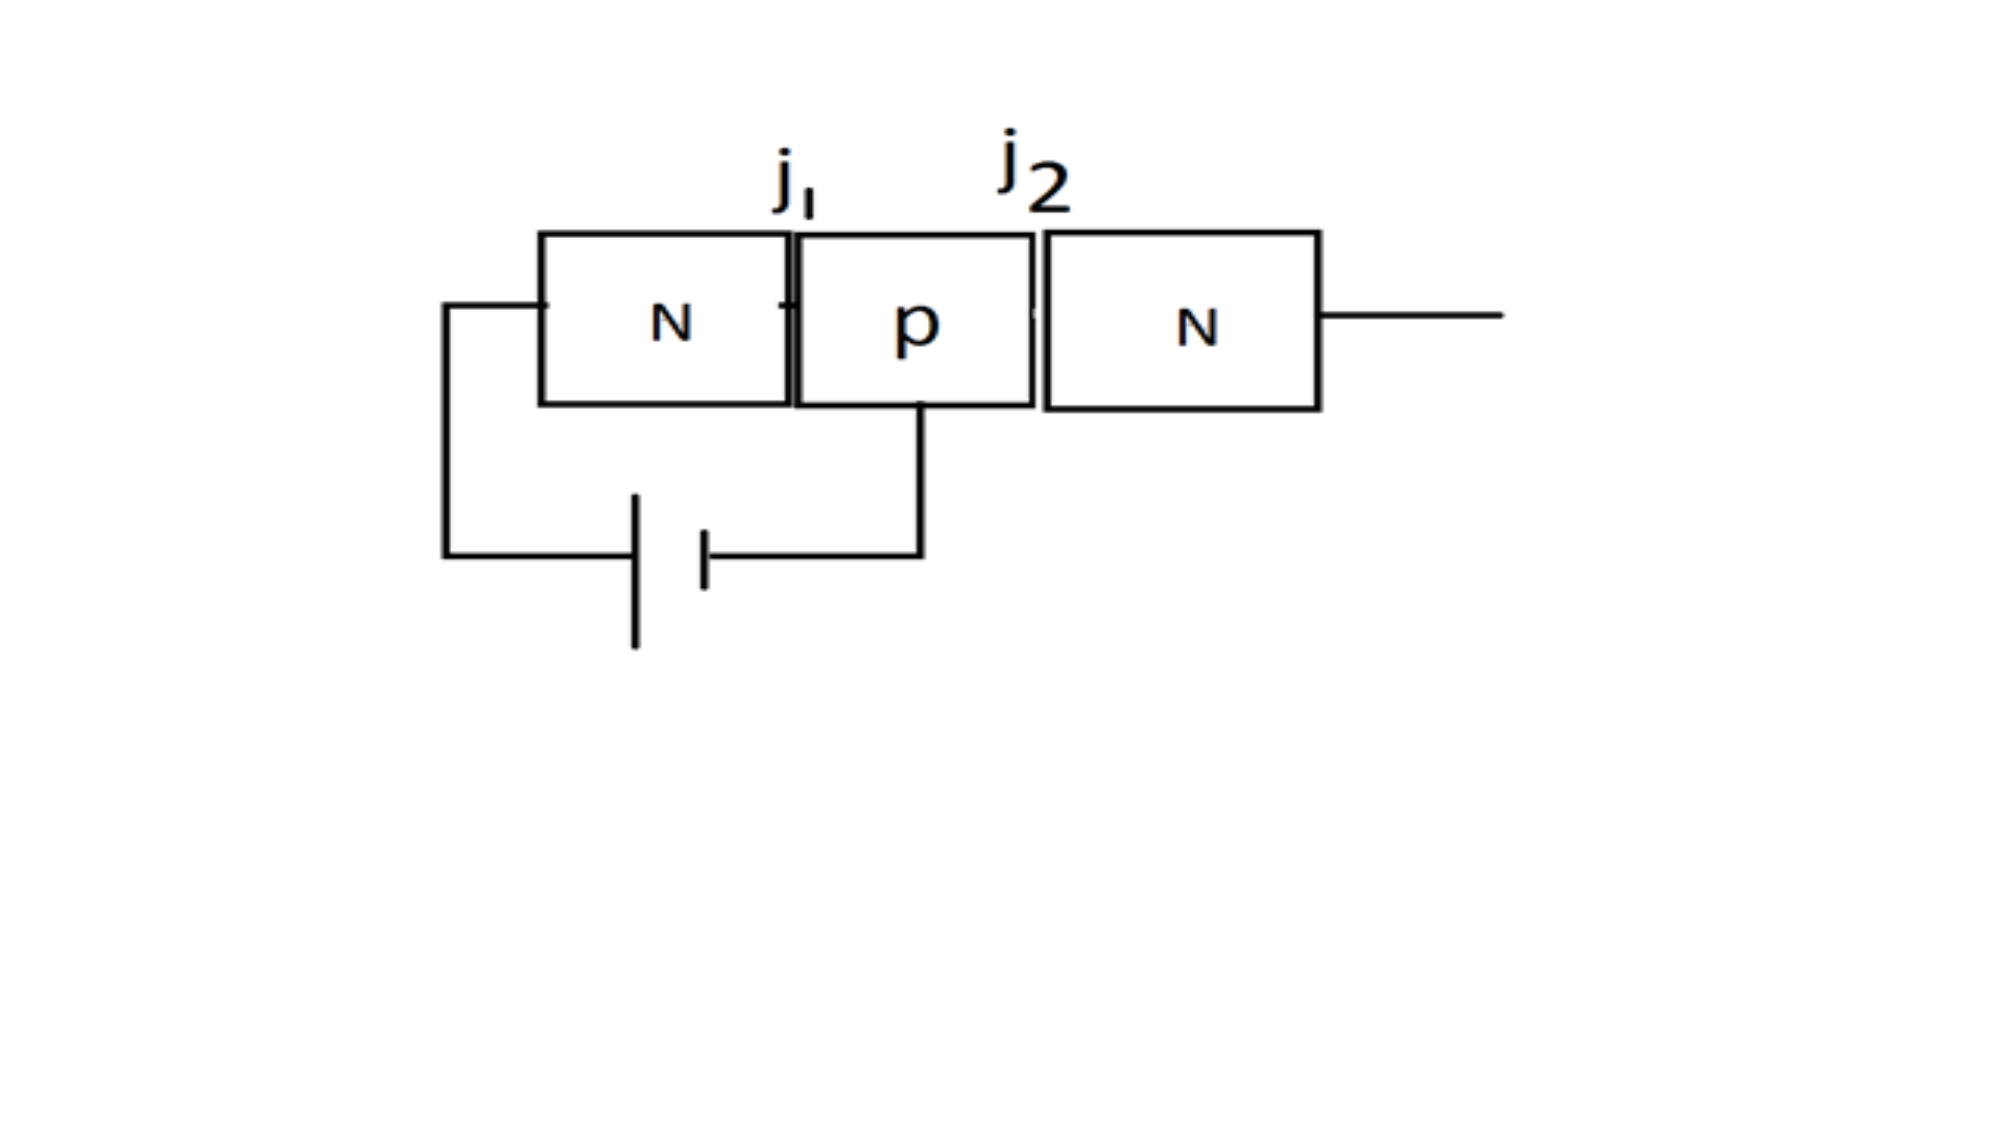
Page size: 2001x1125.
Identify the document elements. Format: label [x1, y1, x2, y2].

picture [213, 82, 1644, 785]
